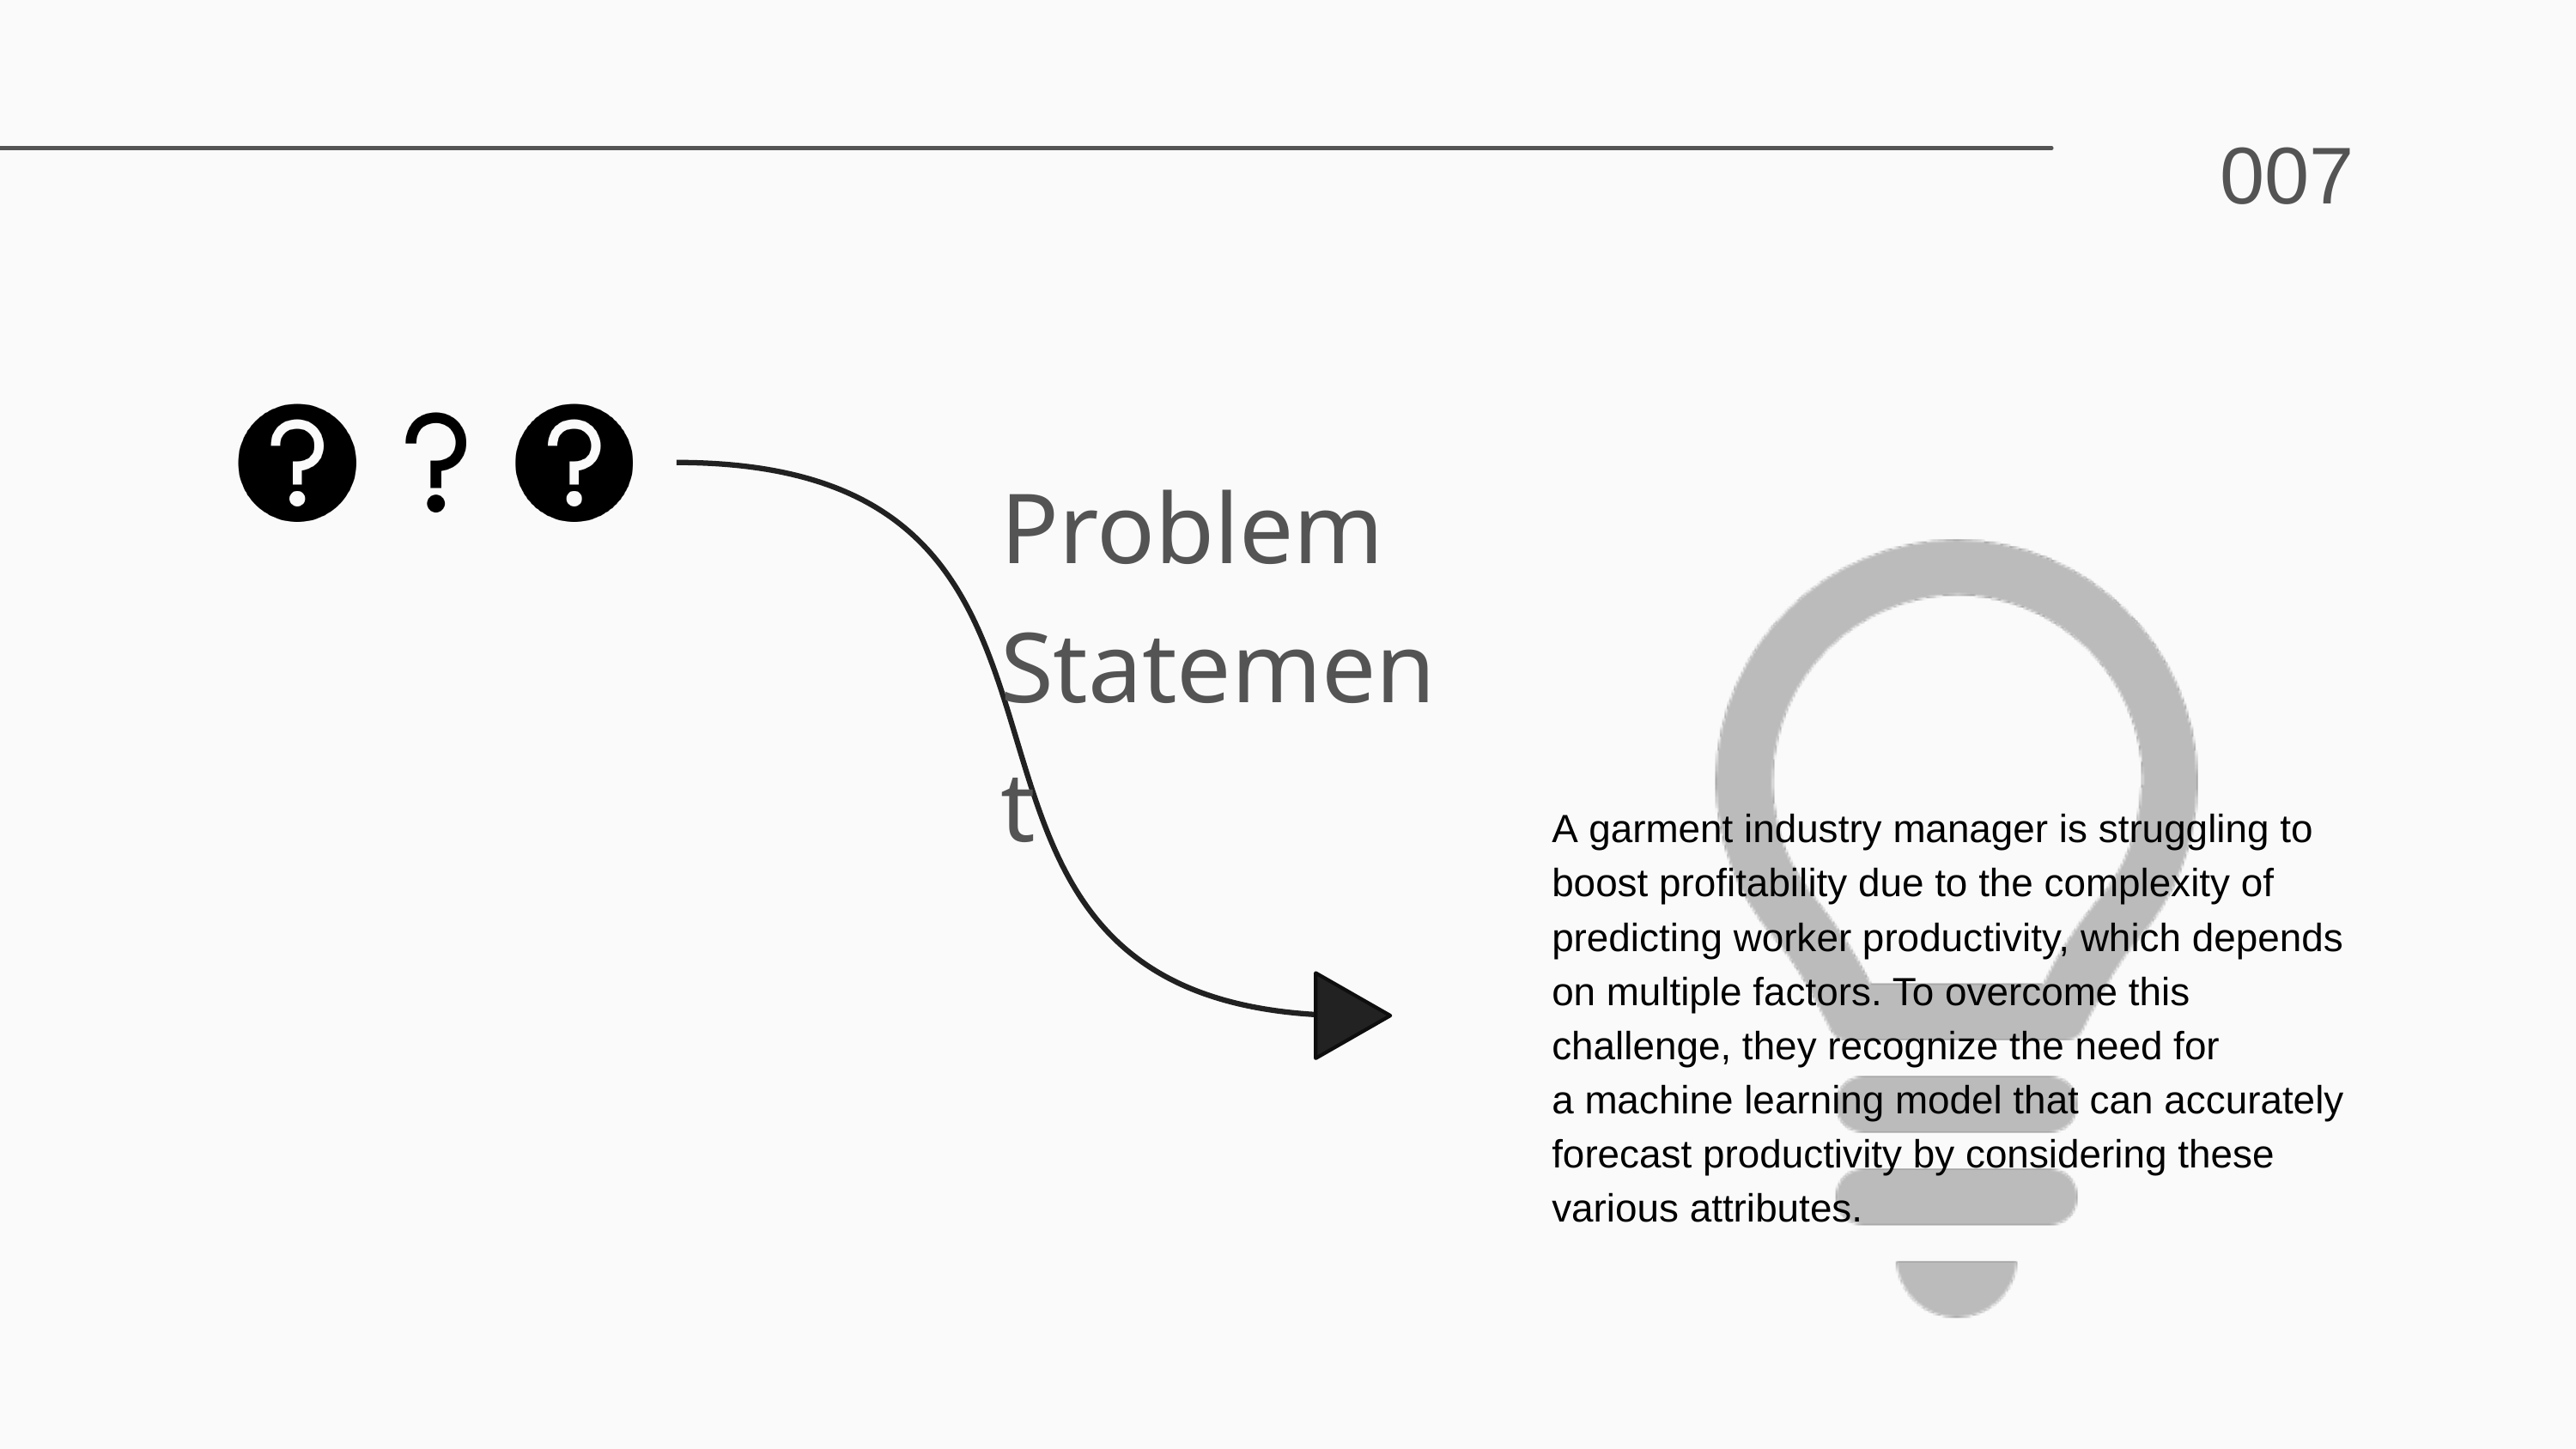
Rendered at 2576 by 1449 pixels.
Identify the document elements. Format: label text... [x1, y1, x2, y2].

text_box Problem Statement [1000, 443, 1469, 861]
text_box [1314, 995, 1393, 1060]
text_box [676, 462, 1353, 1016]
text_box 007 [2075, 86, 2354, 221]
picture [1512, 485, 2402, 1374]
picture [222, 388, 649, 537]
